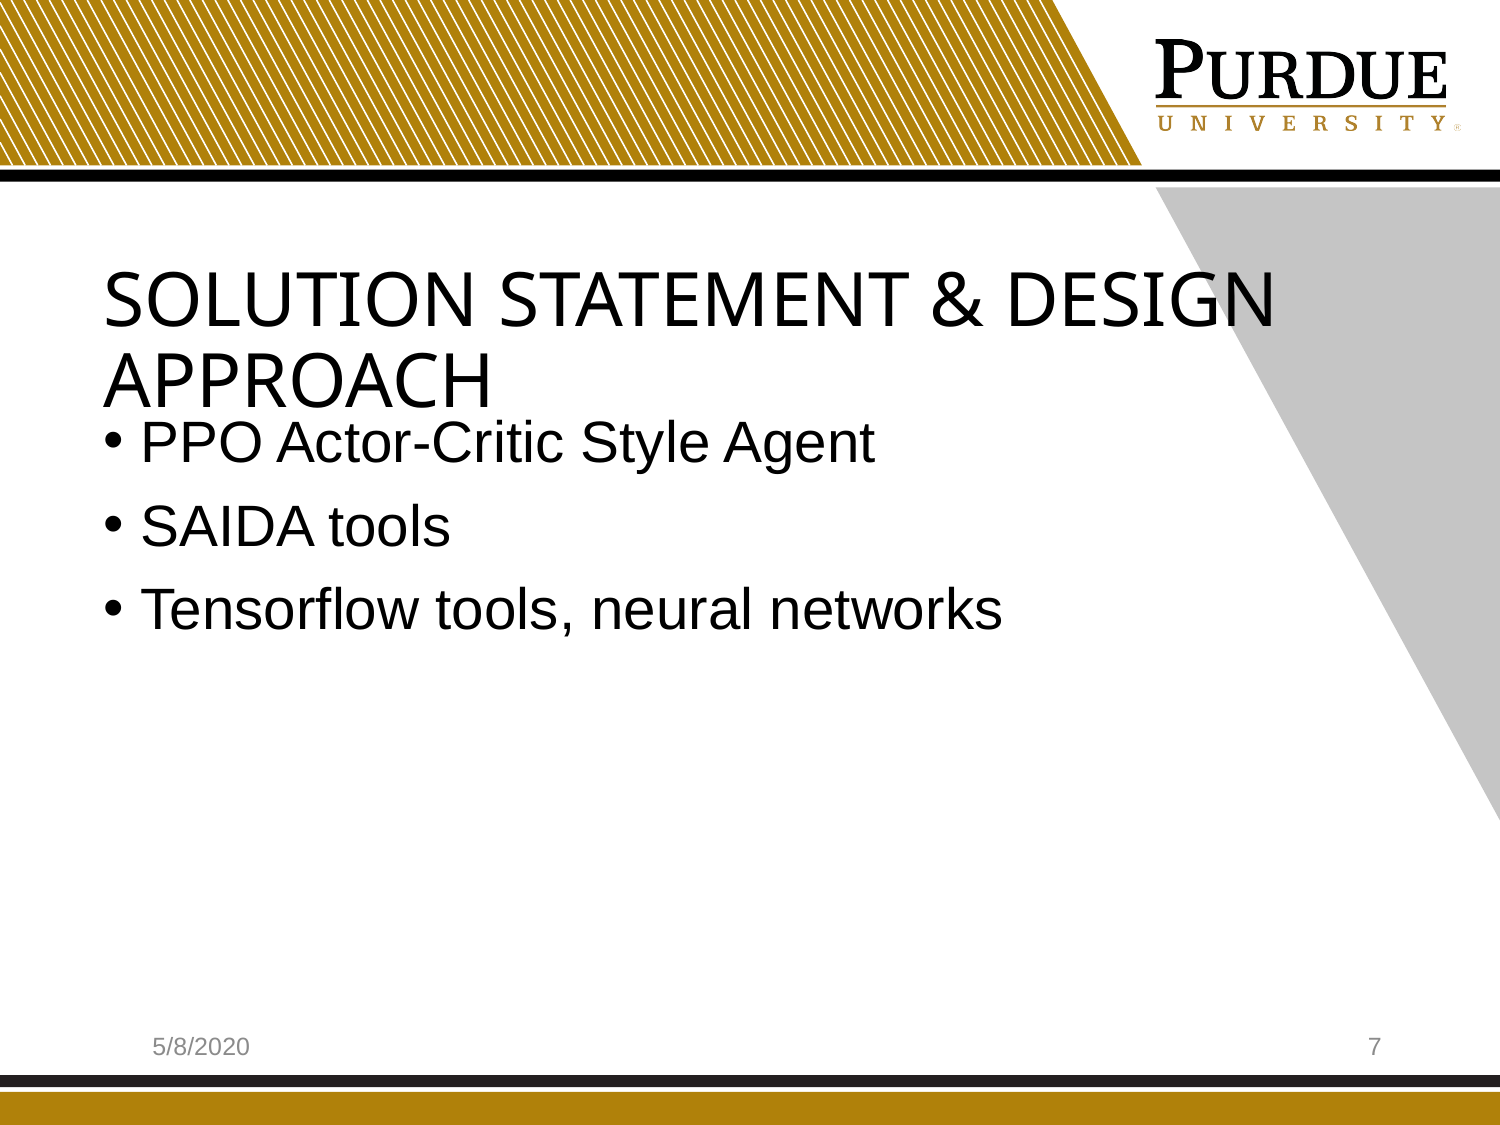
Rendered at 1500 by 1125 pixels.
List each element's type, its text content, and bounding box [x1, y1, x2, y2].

picture [1155, 39, 1461, 131]
slide_number 7 [1059, 1015, 1397, 1076]
list PPO Actor-Critic Style Agent SAIDA tools Tensorflow tools, neural networks [103, 412, 1142, 896]
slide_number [137, 1015, 588, 1076]
title Solution Statement & Design Approach [103, 261, 1397, 338]
